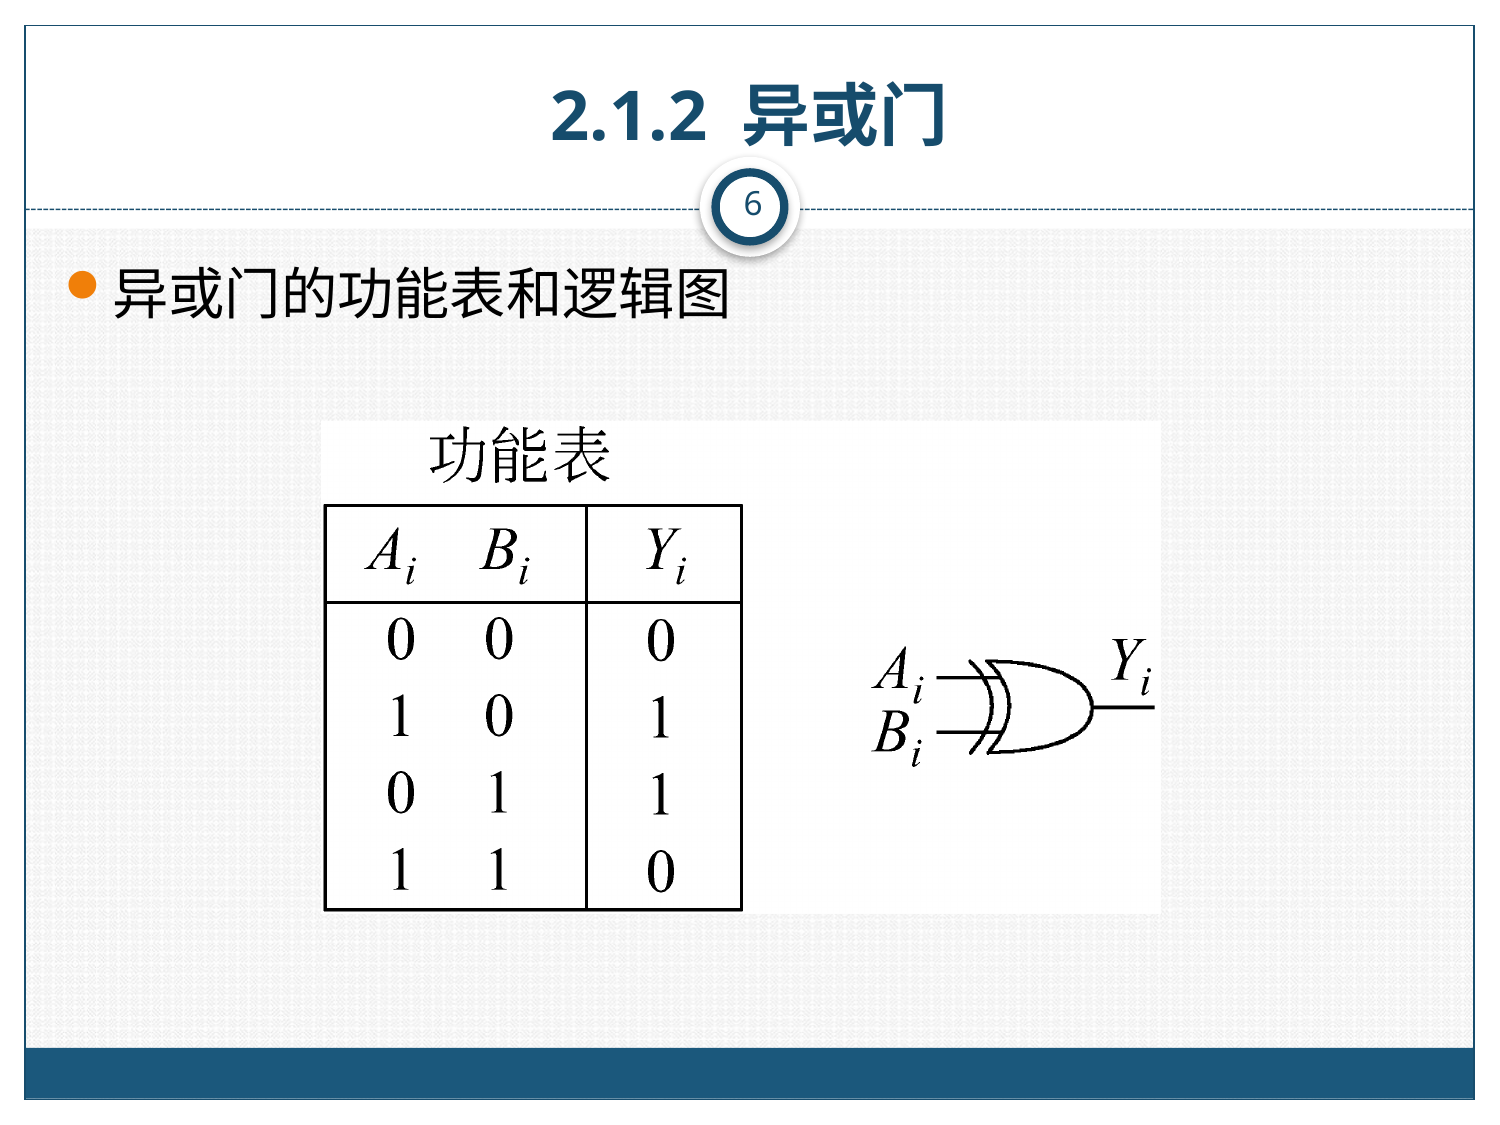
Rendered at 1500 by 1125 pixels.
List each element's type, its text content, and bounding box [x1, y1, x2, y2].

picture [26, 229, 1473, 1047]
picture [321, 421, 1161, 915]
list 异或门的功能表和逻辑图 [49, 250, 1445, 1001]
slide_number 6 [715, 168, 791, 241]
title 2.1.2 异或门 [49, 37, 1450, 162]
